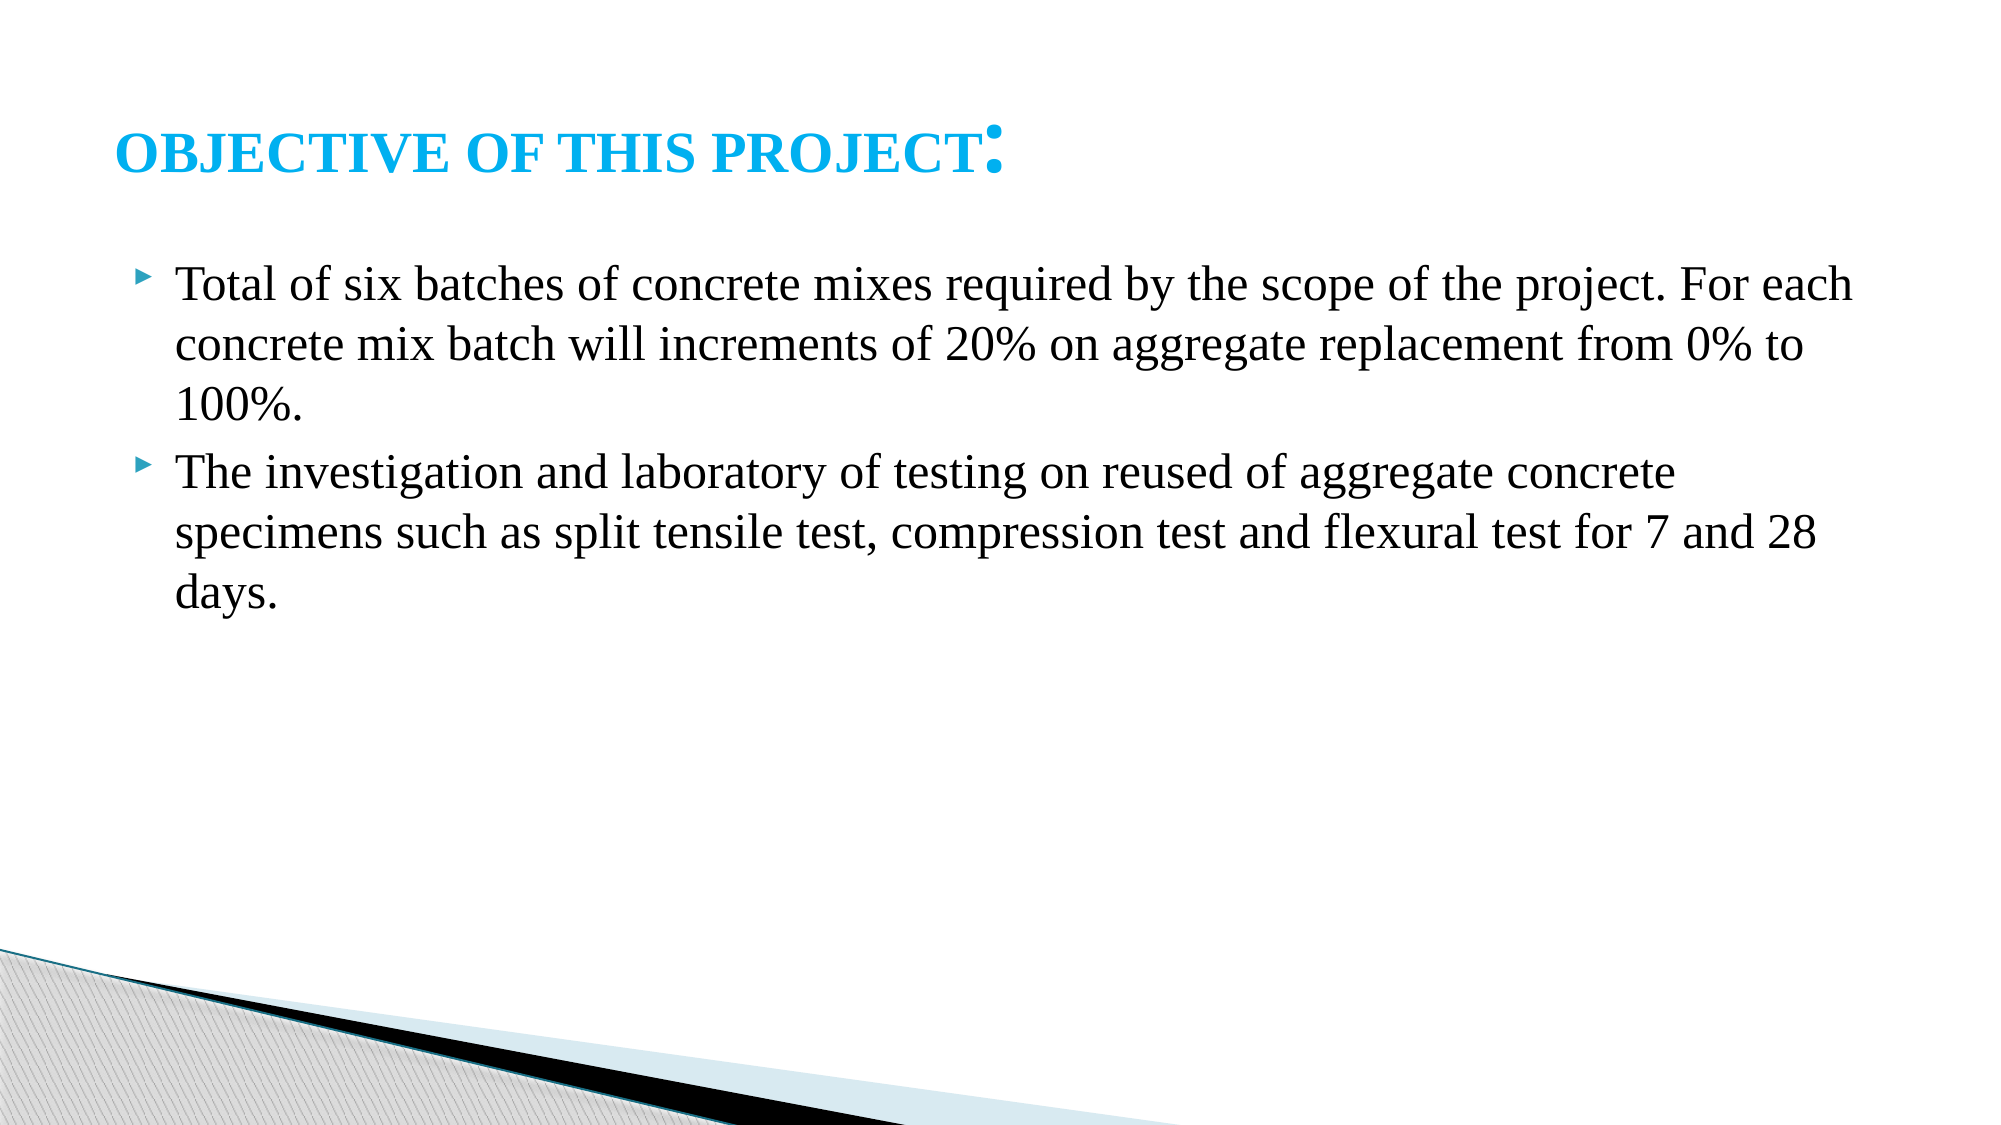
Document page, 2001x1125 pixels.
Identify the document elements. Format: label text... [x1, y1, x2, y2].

list Total of six batches of concrete mixes required by the scope of the project. For each concrete mix batch will increments of 20% on aggregate replacement from 0% to 100%. The investigation and laboratory of testing on reused of aggregate concrete specimens such as split tensile test, compression test and flexural test for 7 and 28 days. [99, 243, 1900, 986]
title OBJECTIVE OF THIS PROJECT: [99, 45, 1900, 233]
